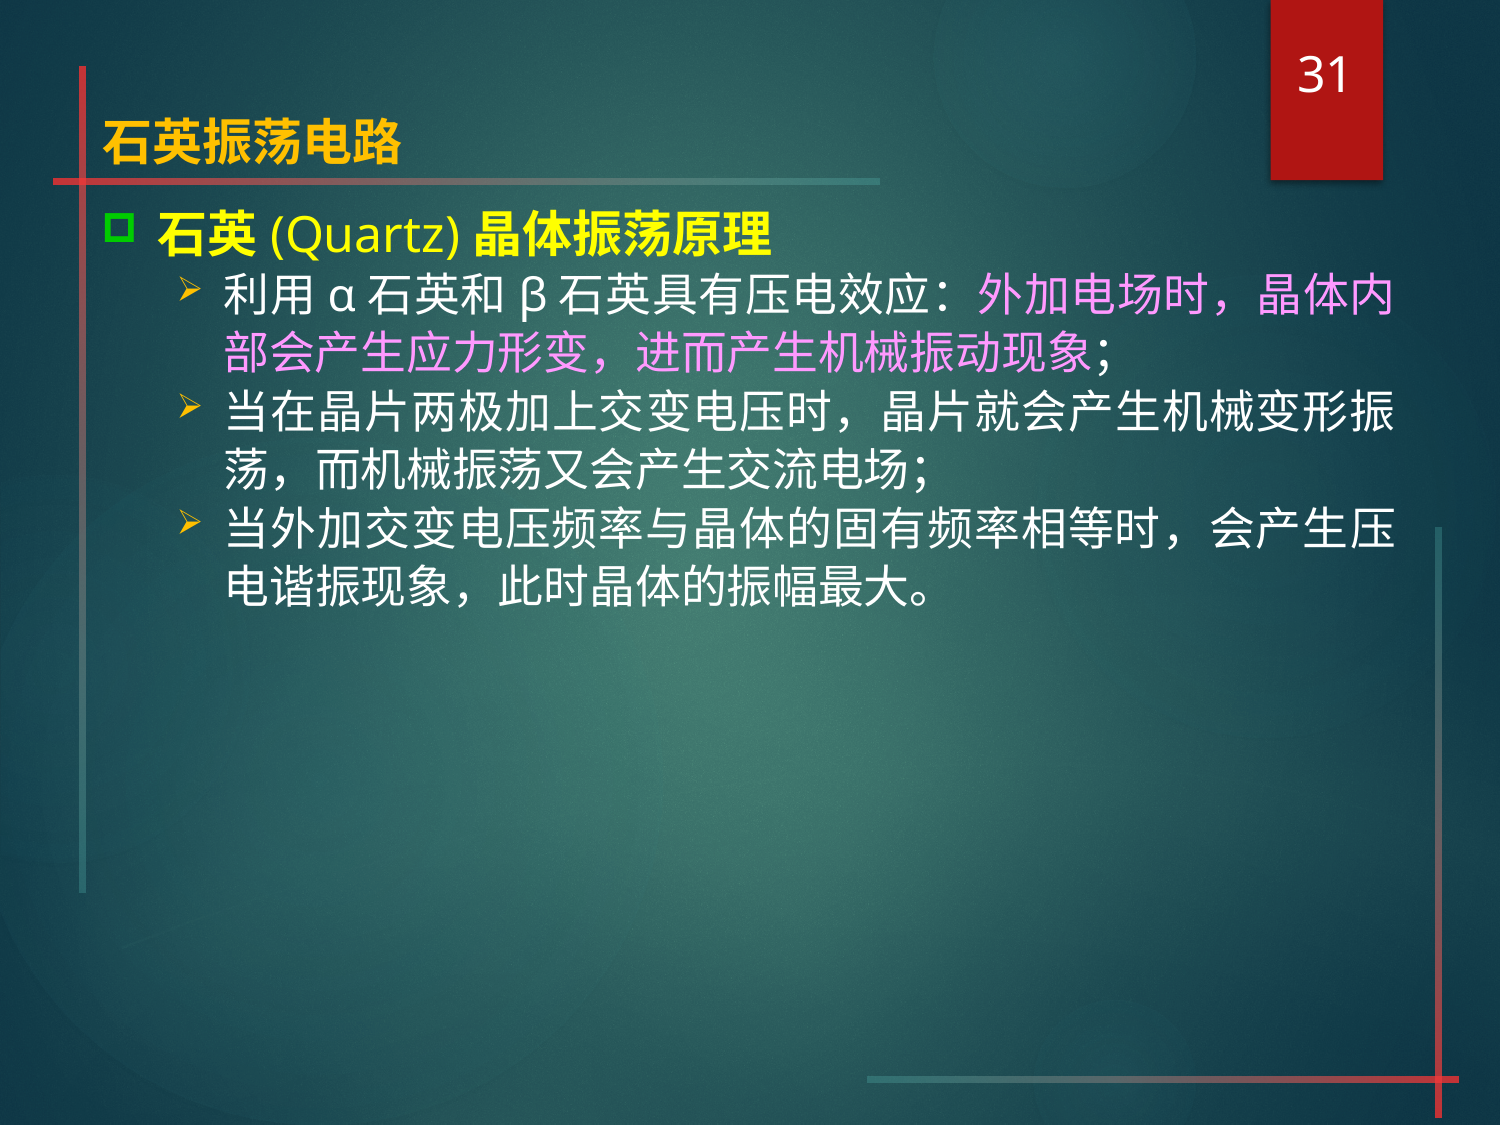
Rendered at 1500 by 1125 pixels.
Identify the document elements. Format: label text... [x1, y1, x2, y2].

title 石英振荡电路 [87, 103, 1245, 185]
slide_number 31 [1273, 48, 1378, 119]
list 石英(Quartz)晶体振荡原理 利用α石英和β石英具有压电效应：外加电场时，晶体内部会产生应力形变，进而产生机械振动现象； 当在晶片两极加上交变电压时，晶片就会产生机械变形振荡，而机械振荡又会产生交流电场； 当外加交变电压频率与晶体的固有频率相等时，会产生压电谐振现象，此时晶体的振幅最大。 [86, 196, 1411, 1032]
